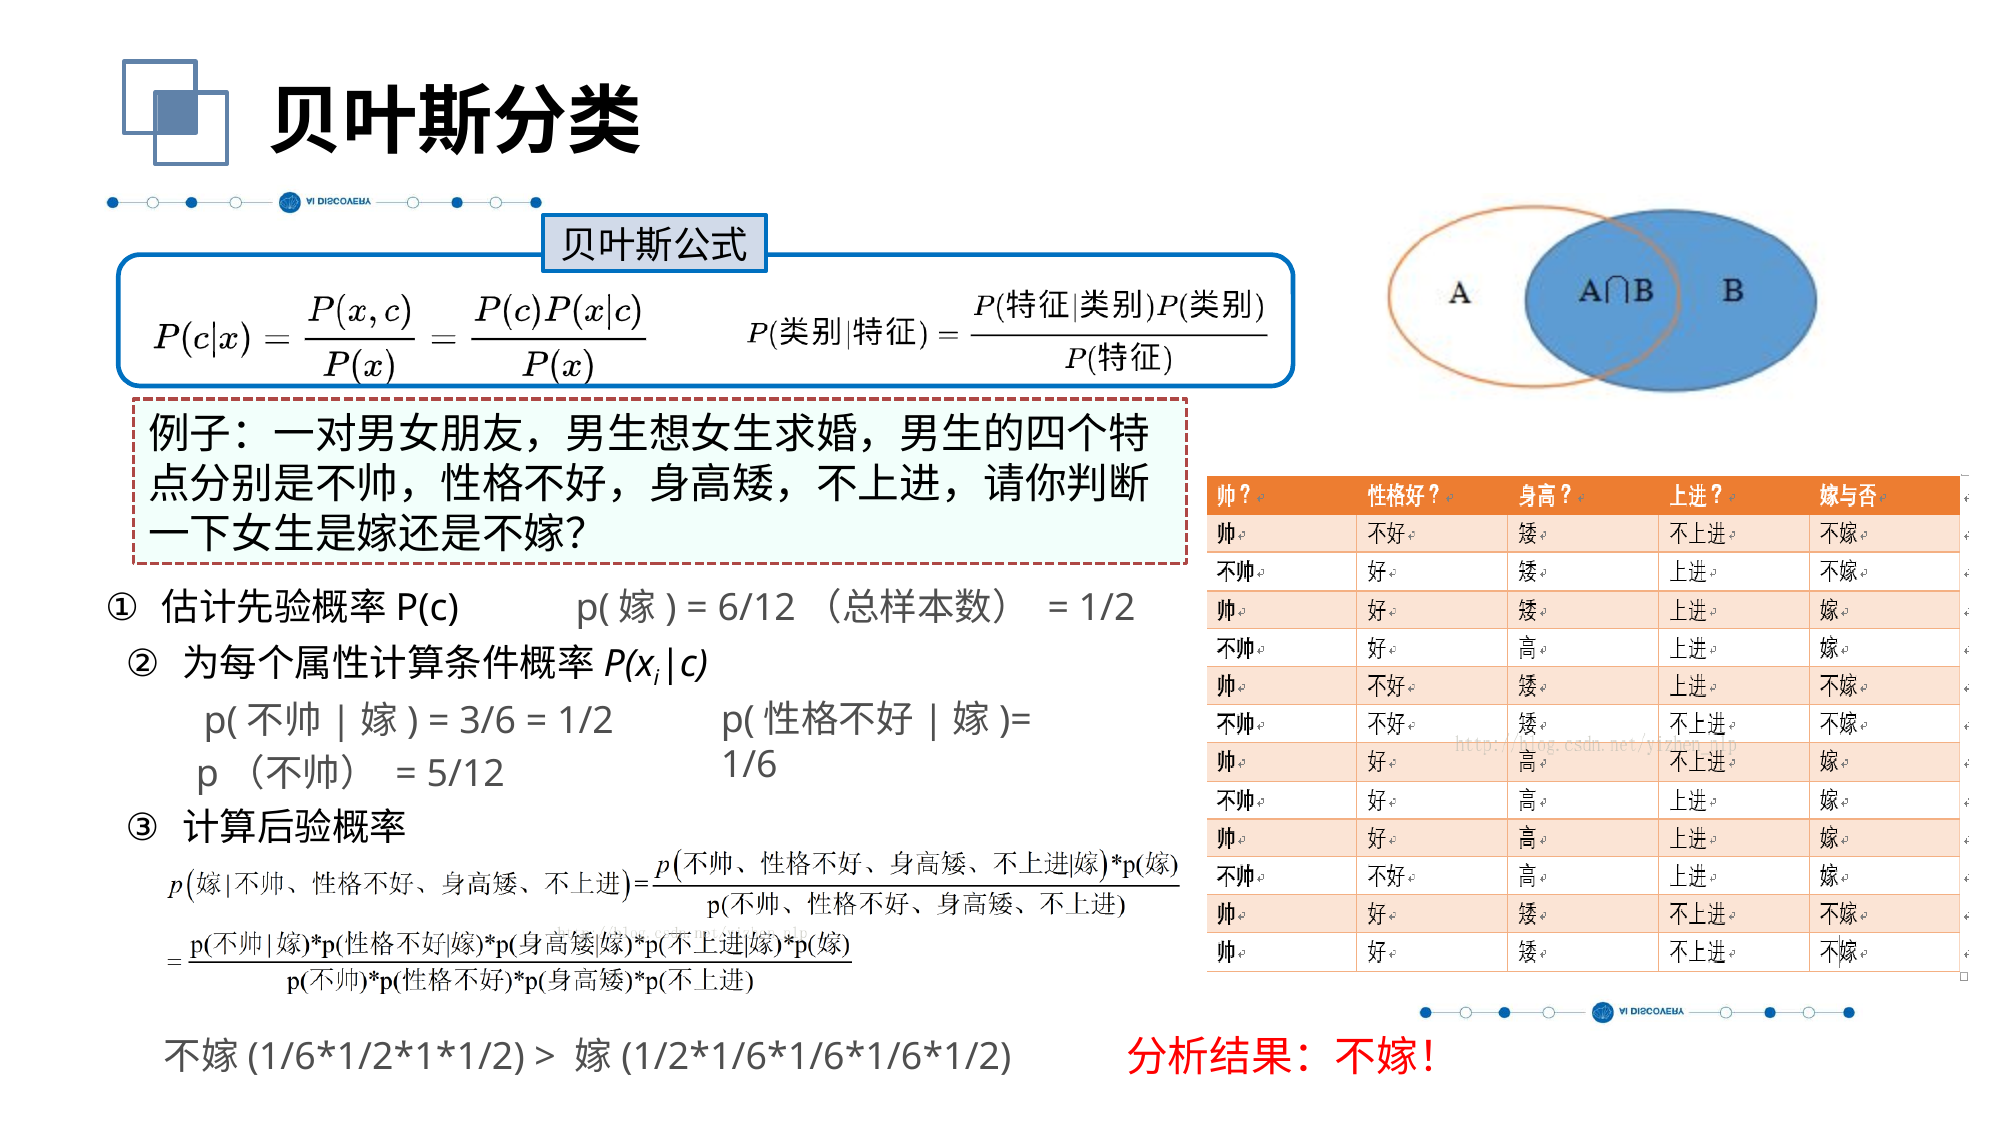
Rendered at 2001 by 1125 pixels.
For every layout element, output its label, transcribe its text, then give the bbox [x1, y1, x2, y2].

picture [1382, 193, 1829, 403]
text_box 估计先验概率P(c) [90, 575, 474, 636]
text_box 贝叶斯公式 [541, 213, 768, 273]
text_box 为每个属性计算条件概率P(xi|c) [111, 631, 735, 698]
text_box p(不帅|嫁) = 3/6 = 1/2 [188, 689, 640, 749]
text_box p（不帅） = 5/12 [181, 742, 530, 802]
text_box 例子：一对男女朋友，男生想女生求婚，男生的四个特点分别是不帅，性格不好，身高矮，不上进，请你判断一下女生是嫁还是不嫁？ [133, 399, 1187, 564]
text_box 不嫁(1/6*1/2*1*1/2) > 嫁(1/2*1/6*1/6*1/6*1/2) [148, 1024, 1027, 1085]
picture [743, 282, 1269, 380]
picture [146, 282, 655, 389]
text_box p(嫁) = 6/12（总样本数） = 1/2 [560, 575, 1151, 636]
text_box p(性格不好|嫁)= 1/6 [706, 687, 1097, 793]
picture [1408, 990, 1863, 1039]
text_box 分析结果：不嫁！ [1111, 1022, 1475, 1087]
picture [95, 180, 550, 229]
picture [163, 846, 1187, 1003]
text_box 贝叶斯分类 [252, 65, 768, 171]
text_box [116, 252, 1296, 389]
picture [1207, 474, 1969, 989]
text_box 计算后验概率 [110, 795, 895, 856]
